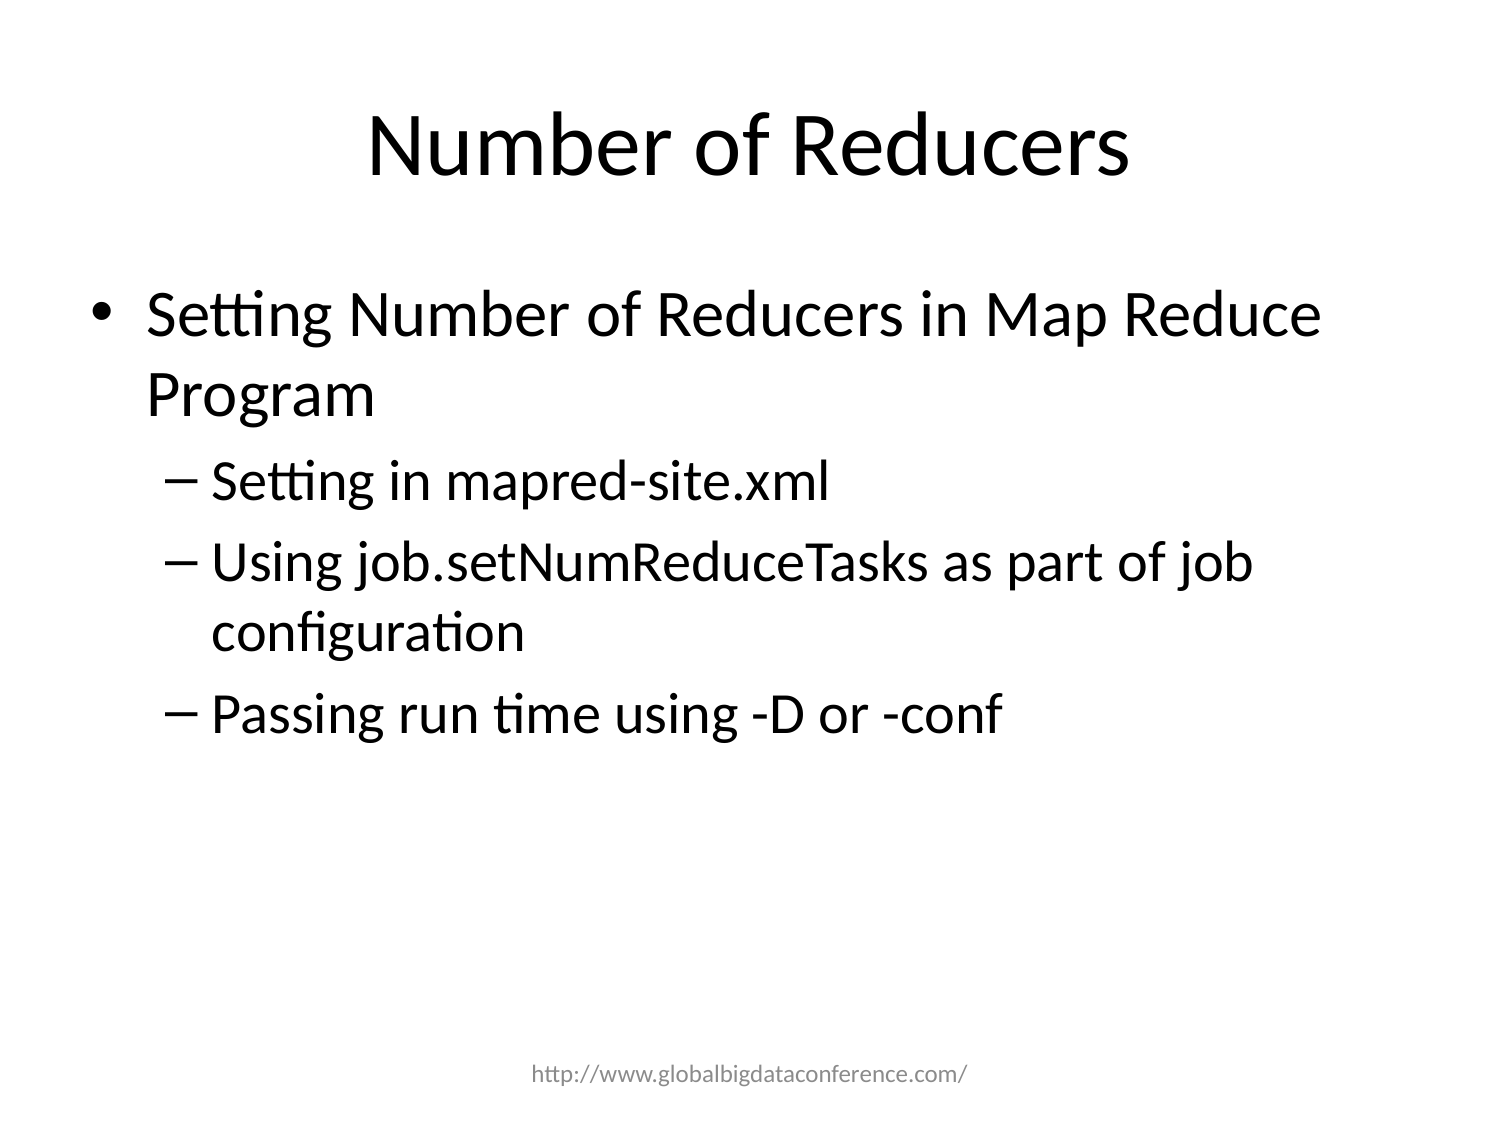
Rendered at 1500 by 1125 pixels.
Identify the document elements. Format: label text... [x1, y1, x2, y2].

footer http://www.globalbigdataconference.com/ [512, 1042, 988, 1103]
title Number of Reducers [75, 45, 1425, 233]
list Setting Number of Reducers in Map Reduce Program Setting in mapred-site.xml Using job.setNumReduceTasks as part of job configuration Passing run time using -D or -conf [75, 262, 1425, 1005]
